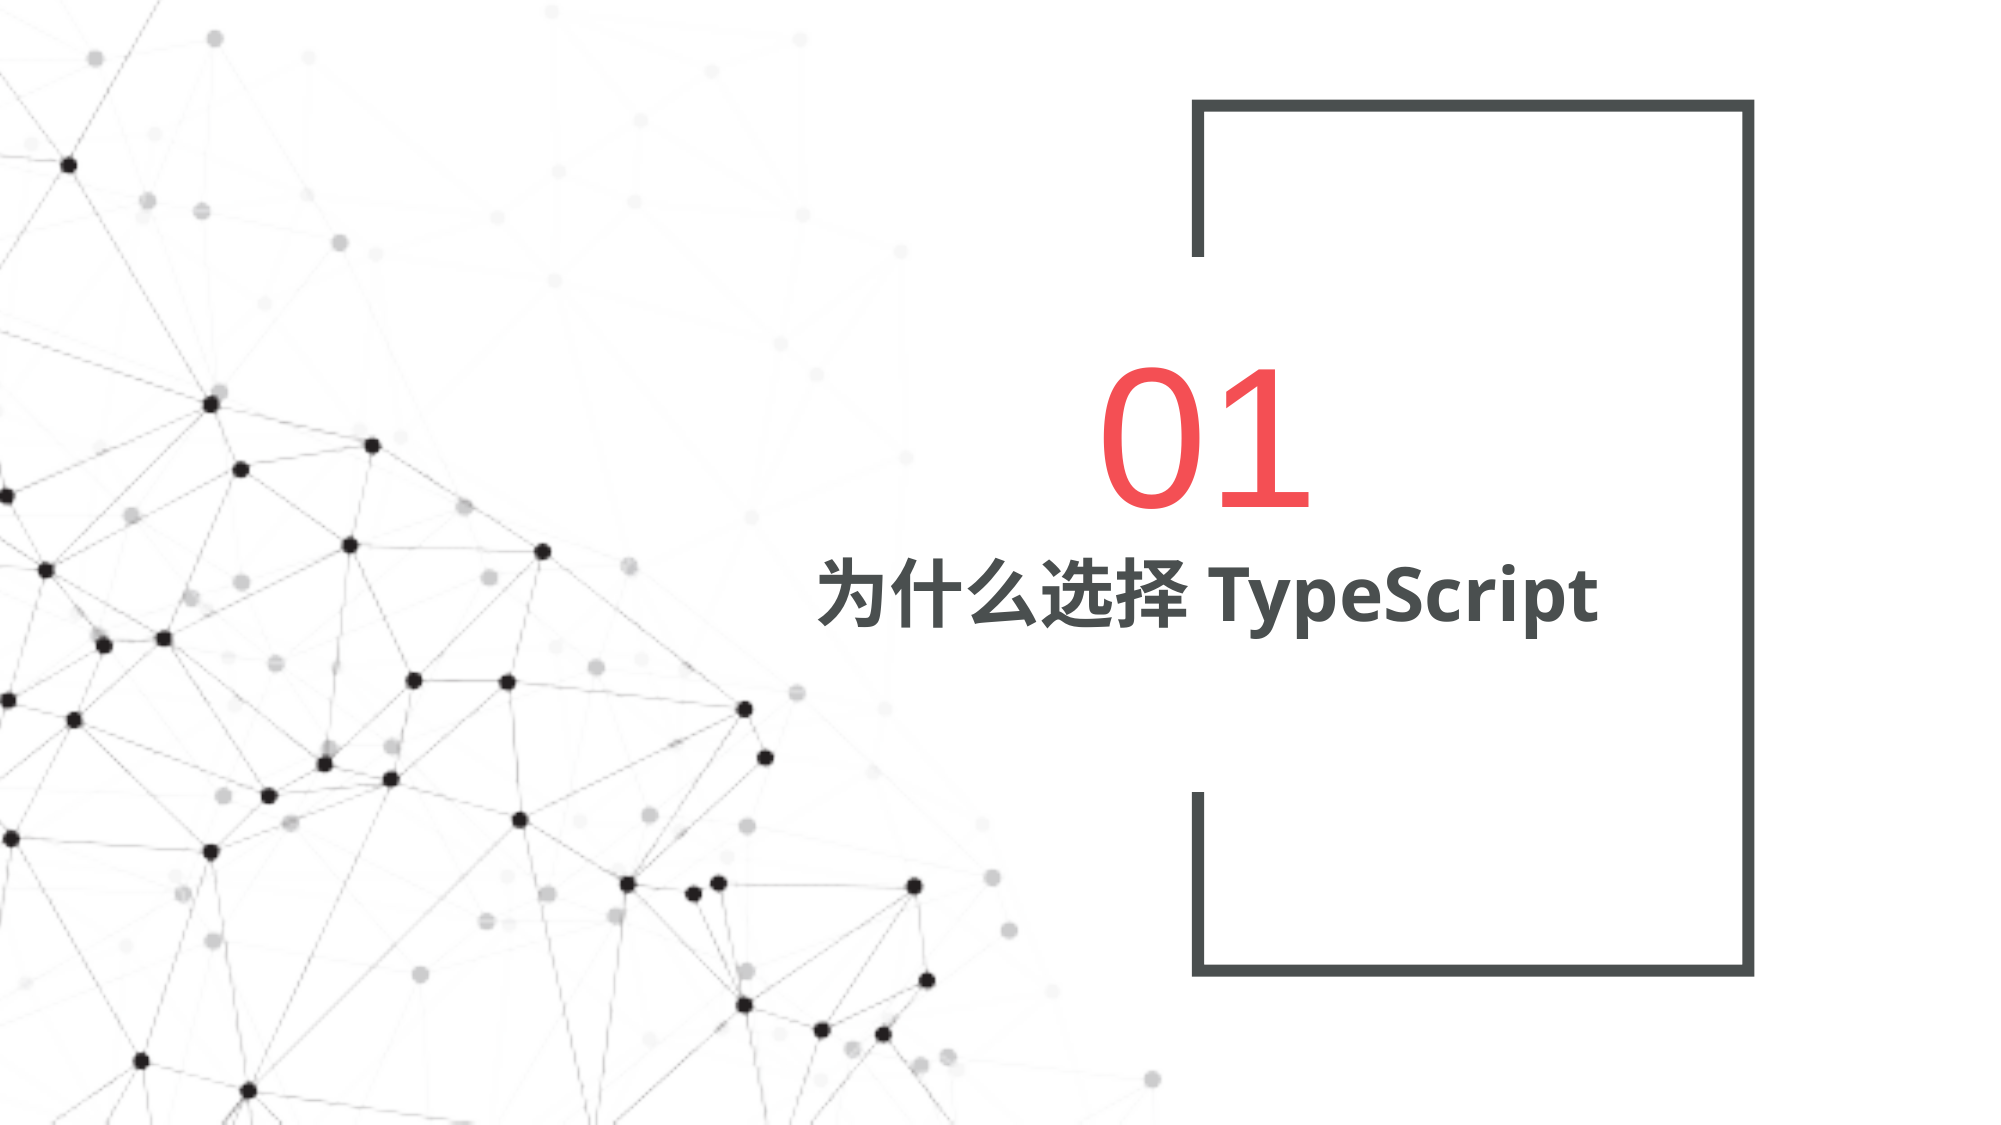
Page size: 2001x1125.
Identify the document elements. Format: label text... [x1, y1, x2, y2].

text_box 为什么选择TypeScript [1246, 538, 1688, 644]
text_box [1246, 99, 1756, 978]
picture [0, 0, 1246, 1125]
text_box 01 [1246, 299, 1486, 555]
